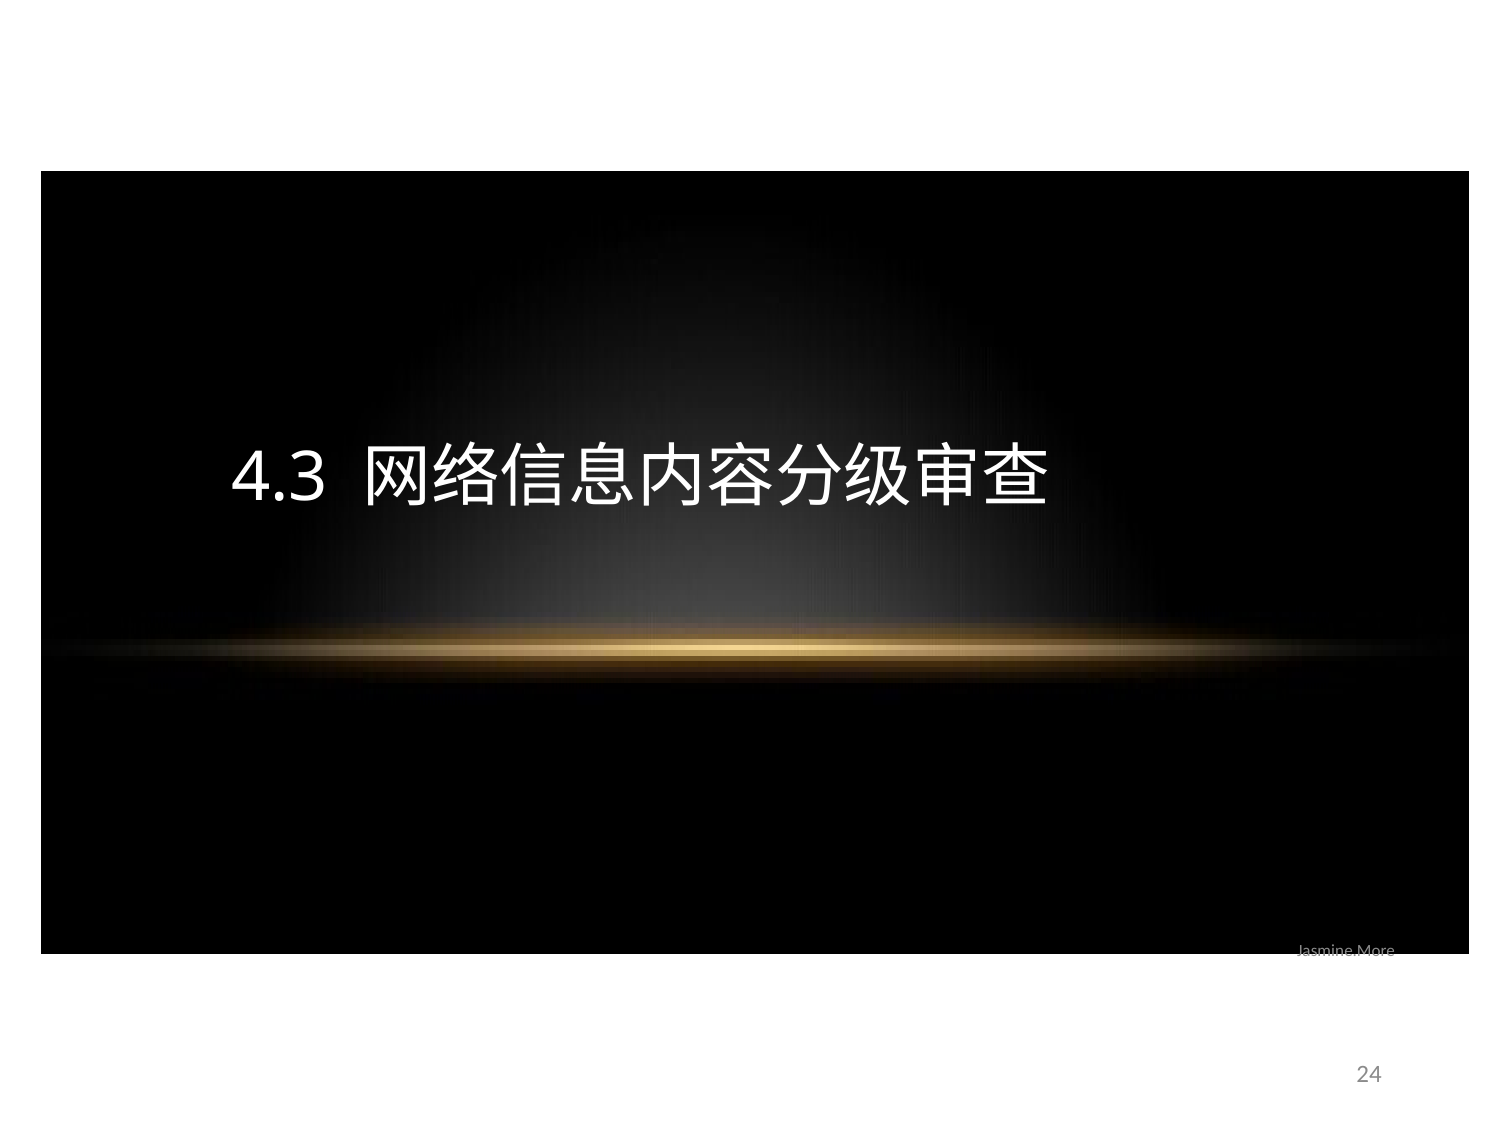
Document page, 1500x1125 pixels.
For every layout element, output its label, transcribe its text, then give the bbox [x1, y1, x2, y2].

picture [41, 171, 1469, 954]
slide_number 24 [1059, 1042, 1397, 1103]
text_box Jasmine.More [1230, 954, 1462, 965]
